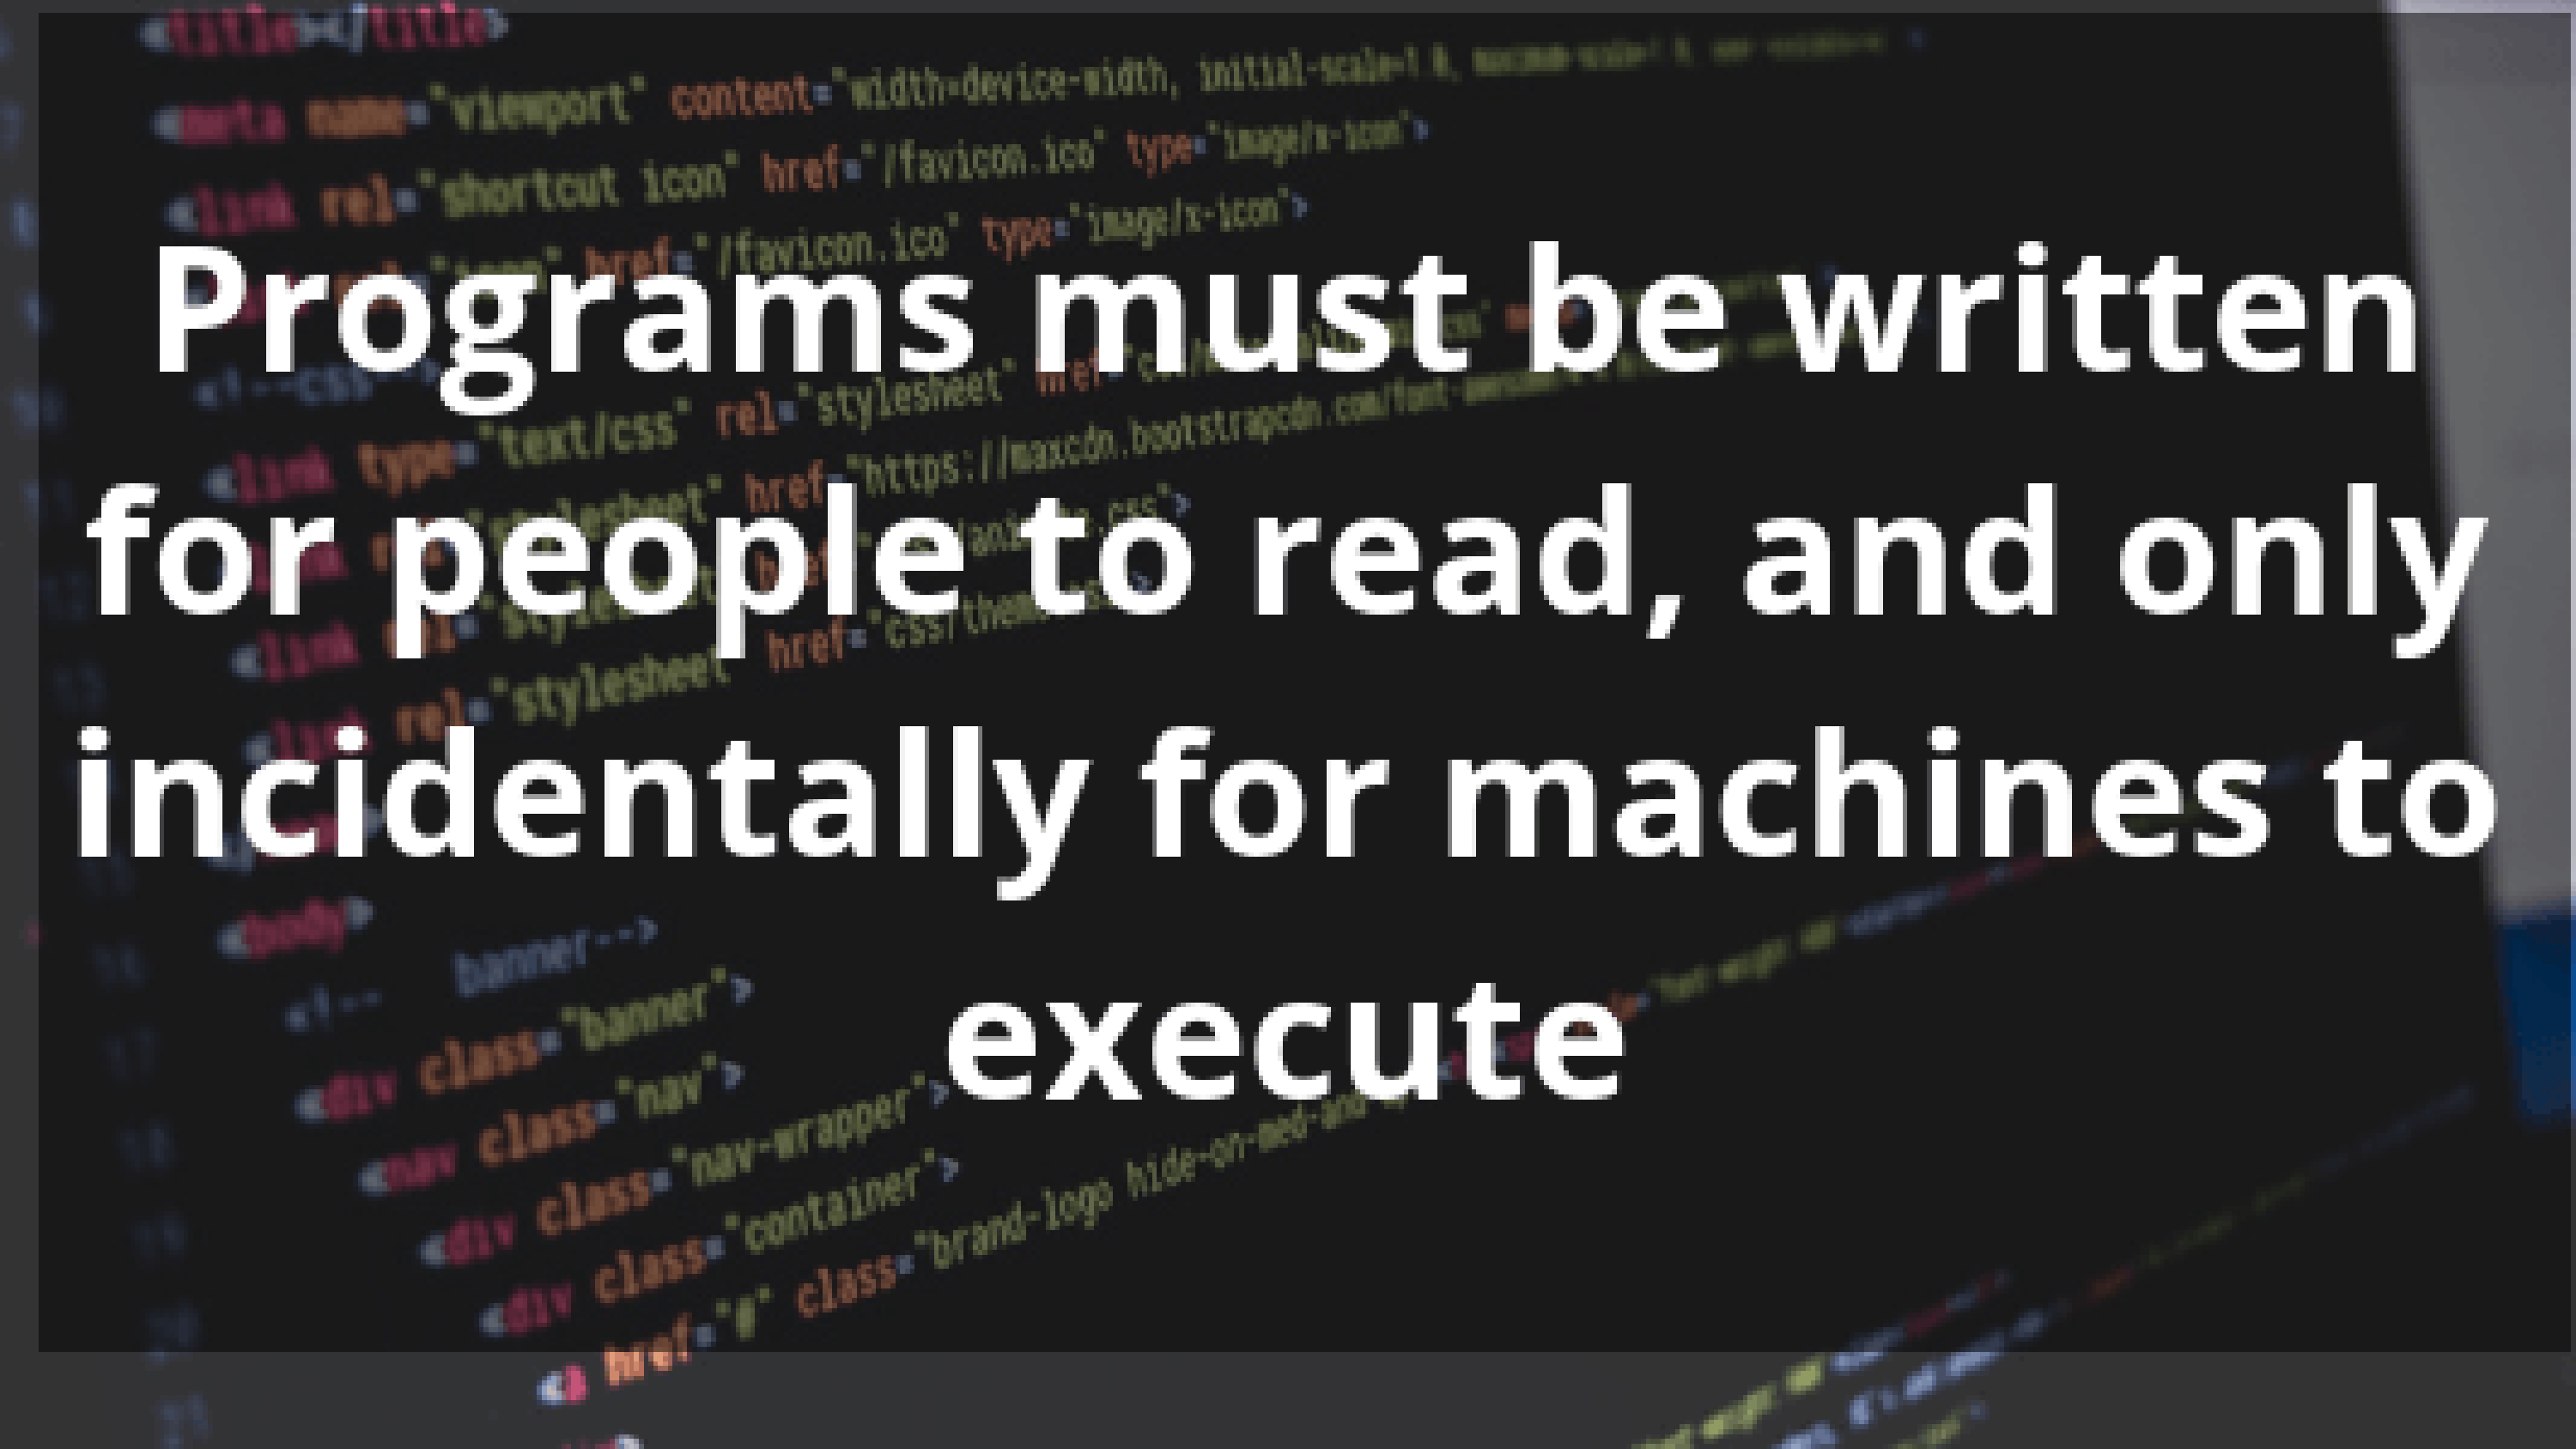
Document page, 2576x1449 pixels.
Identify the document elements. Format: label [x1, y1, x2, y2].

text_box [0, 0, 2576, 1449]
